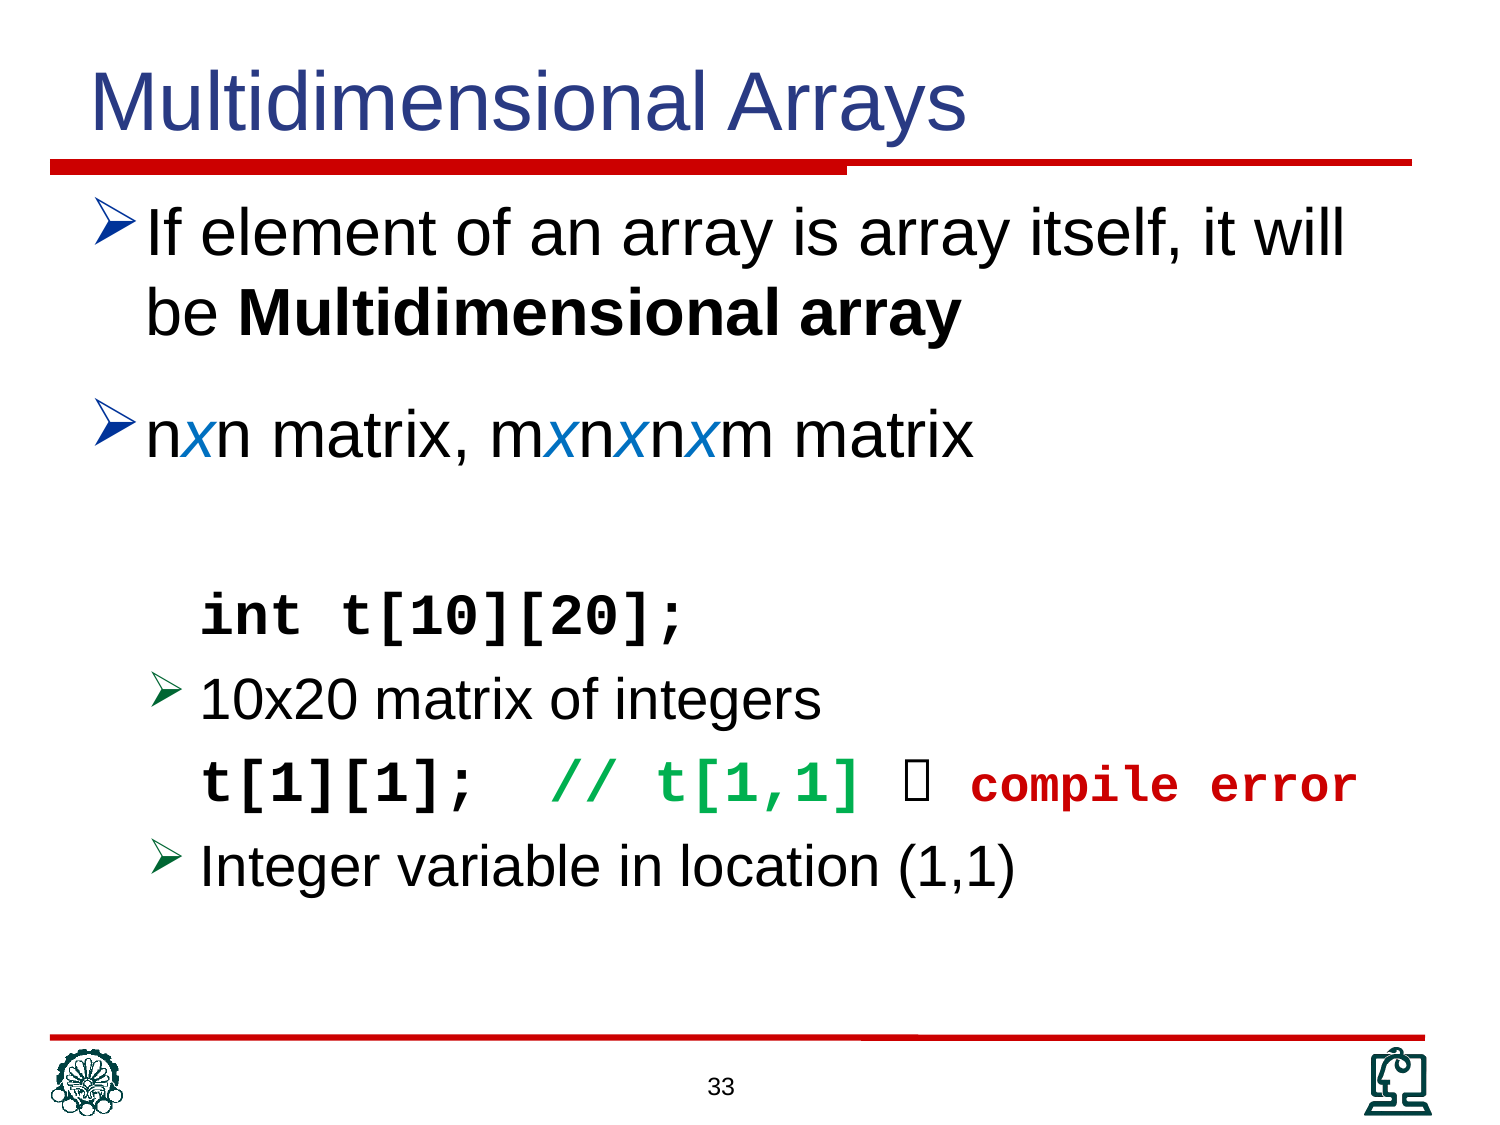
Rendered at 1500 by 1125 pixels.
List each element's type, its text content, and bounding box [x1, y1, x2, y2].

text_box If element of an array is array itself, it will be Multidimensional array nxn matrix, mxnxnxm matrix int t[10][20]; 10x20 matrix of integers t[1][1]; // t[1,1]  compile error Integer variable in location (1,1) [74, 181, 1425, 988]
text_box Multidimensional Arrays [74, 24, 1425, 155]
picture [1362, 1045, 1438, 1119]
text_box 33 [650, 1062, 750, 1103]
picture [50, 1047, 125, 1118]
